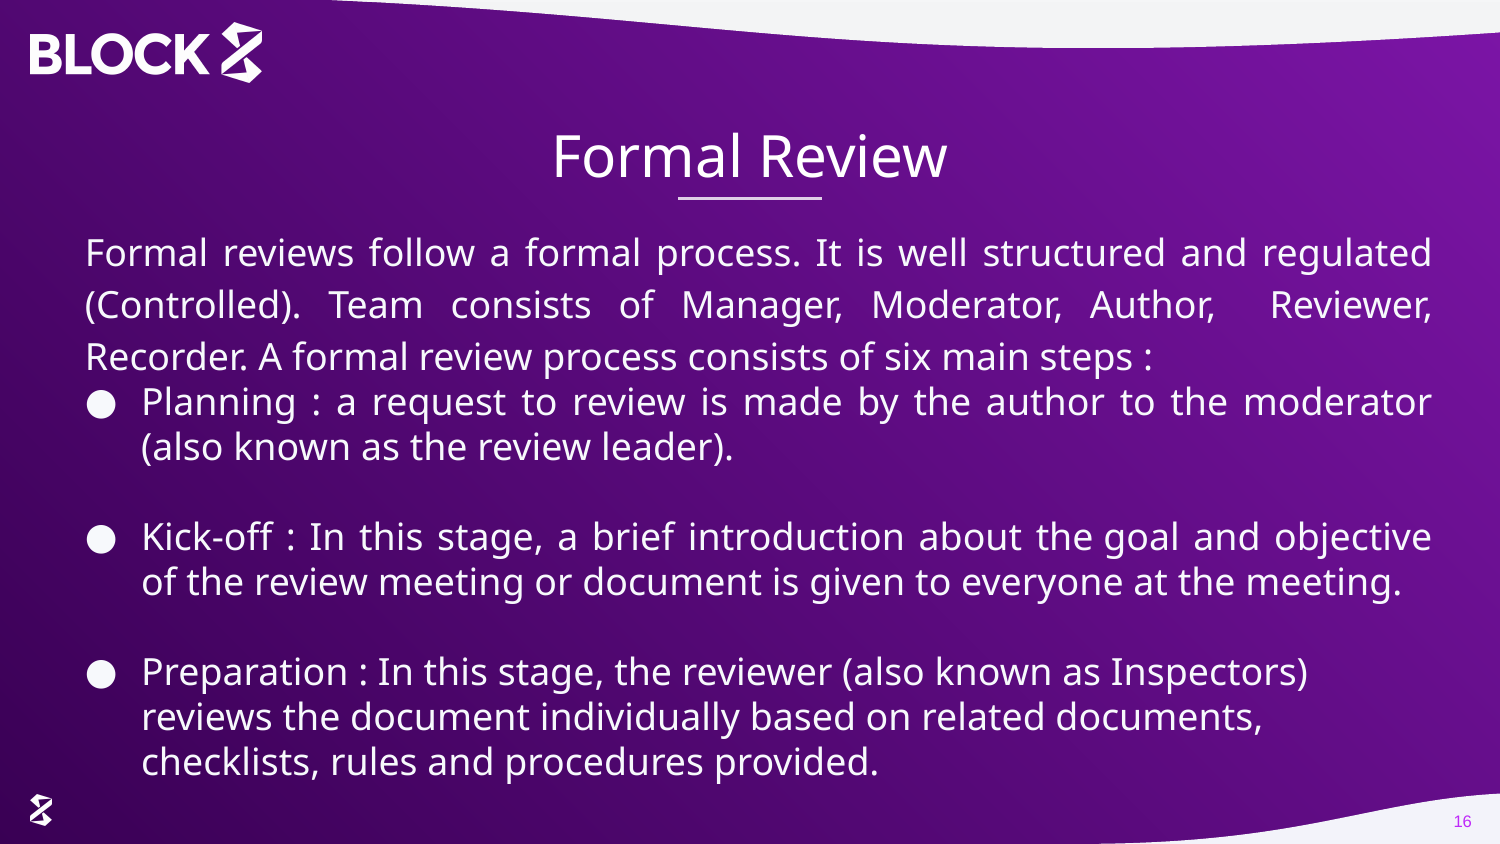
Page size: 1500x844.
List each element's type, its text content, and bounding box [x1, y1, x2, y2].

slide_number 16 [1397, 788, 1488, 844]
list Formal reviews follow a formal process. It is well structured and regulated (Controlled). Team consists of Manager, Moderator, Author, Reviewer, Recorder. A formal review process consists of six main steps : Planning : a request to review is made by the author to the moderator (also known as the review leader). Kick-off : In this stage, a brief introduction about the goal and objective of the review meeting or document is given to everyone at the meeting. Preparation : In this stage, the reviewer (also known as Inspectors) reviews the document individually based on related documents, checklists, rules and procedures provided. [51, 207, 1449, 768]
picture [30, 22, 262, 83]
picture [30, 794, 52, 826]
title Formal Review [51, 104, 1449, 190]
